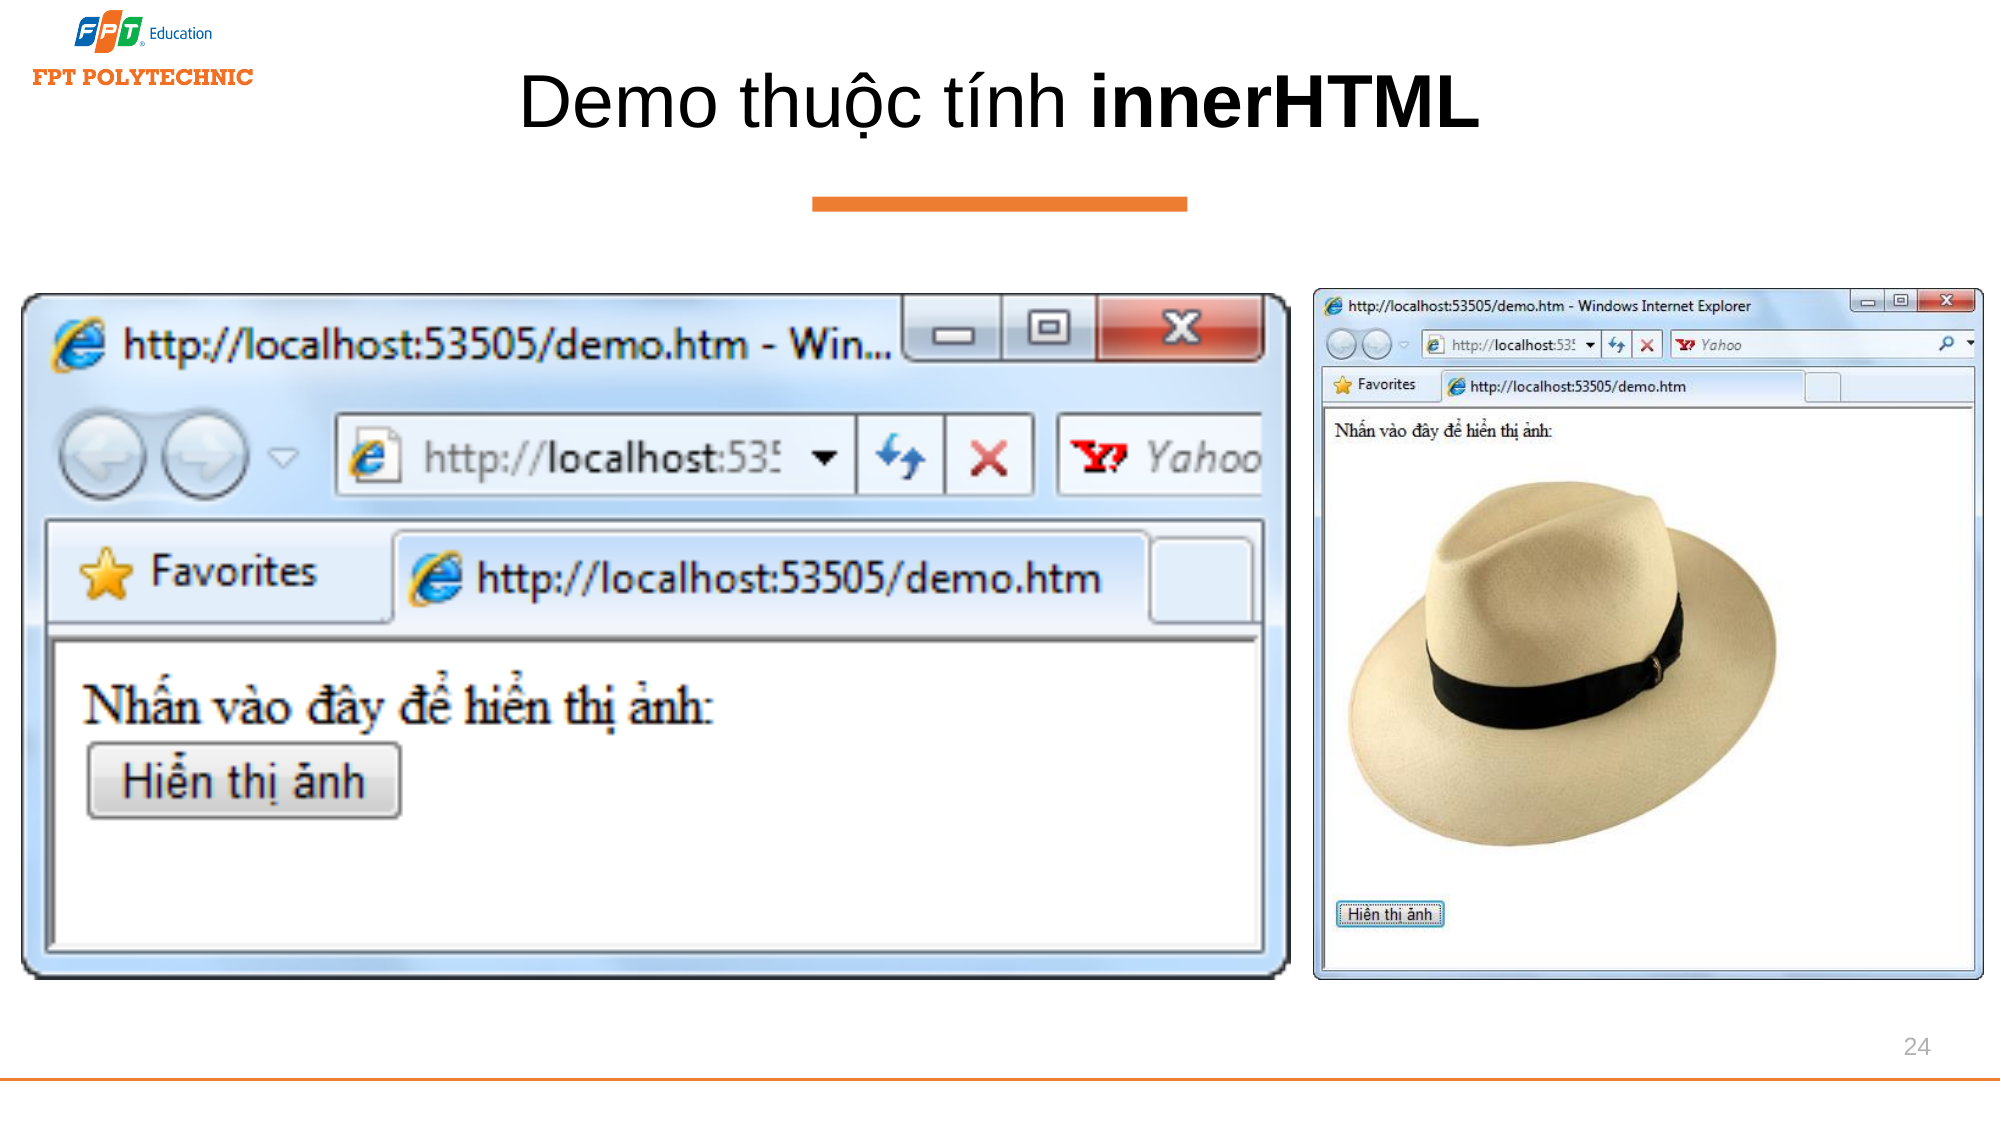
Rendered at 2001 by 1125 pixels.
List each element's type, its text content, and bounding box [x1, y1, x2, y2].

slide_number 24 [1496, 1015, 1947, 1075]
picture [21, 293, 1291, 980]
picture [1313, 288, 1984, 980]
title Demo thuộc tính innerHTML [0, 0, 2000, 212]
